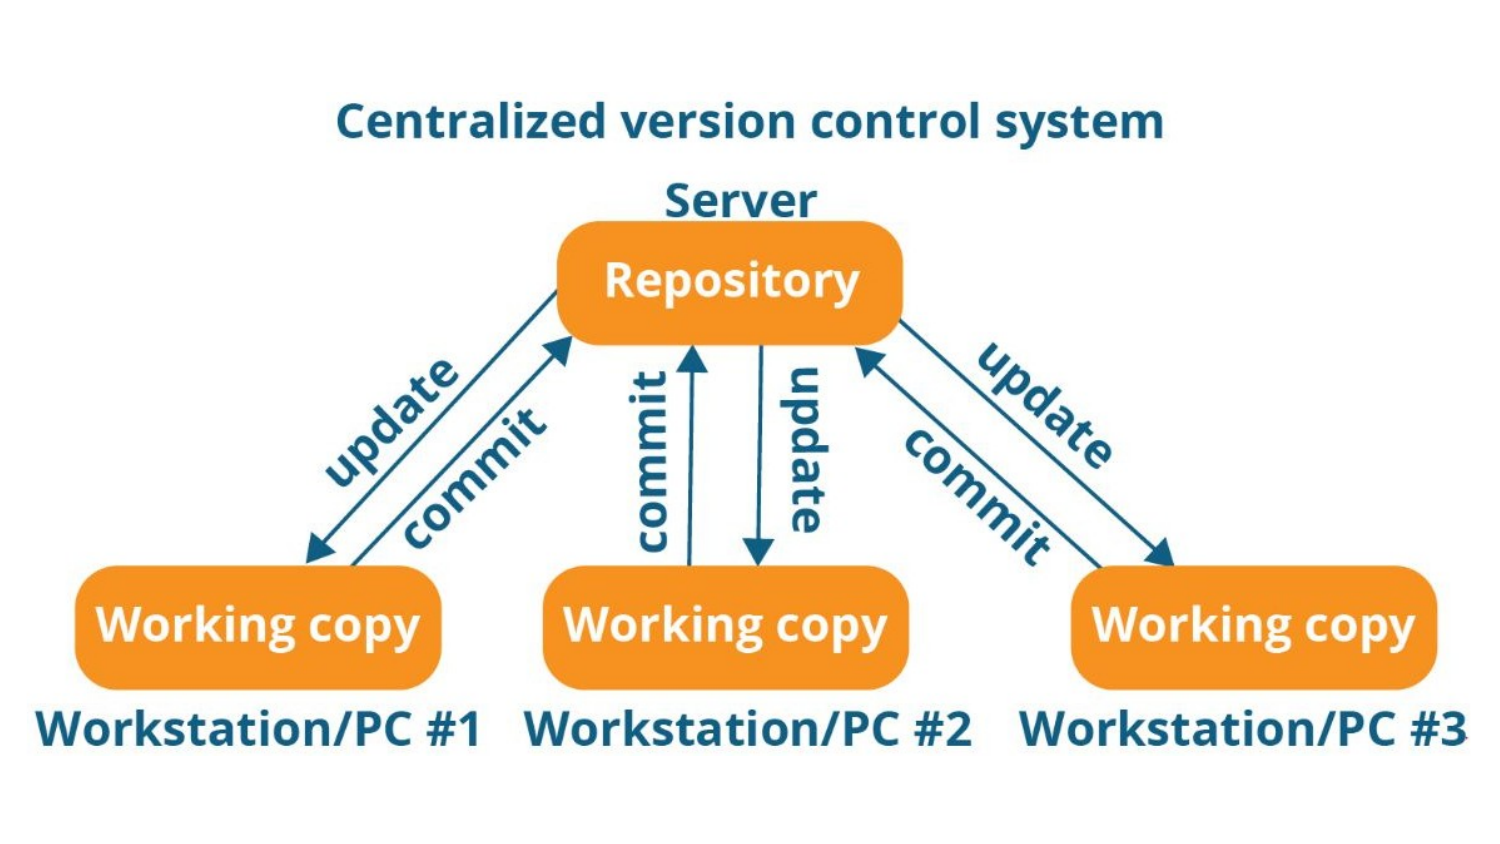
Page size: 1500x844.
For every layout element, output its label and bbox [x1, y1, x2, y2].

text_box [26, 92, 1471, 756]
